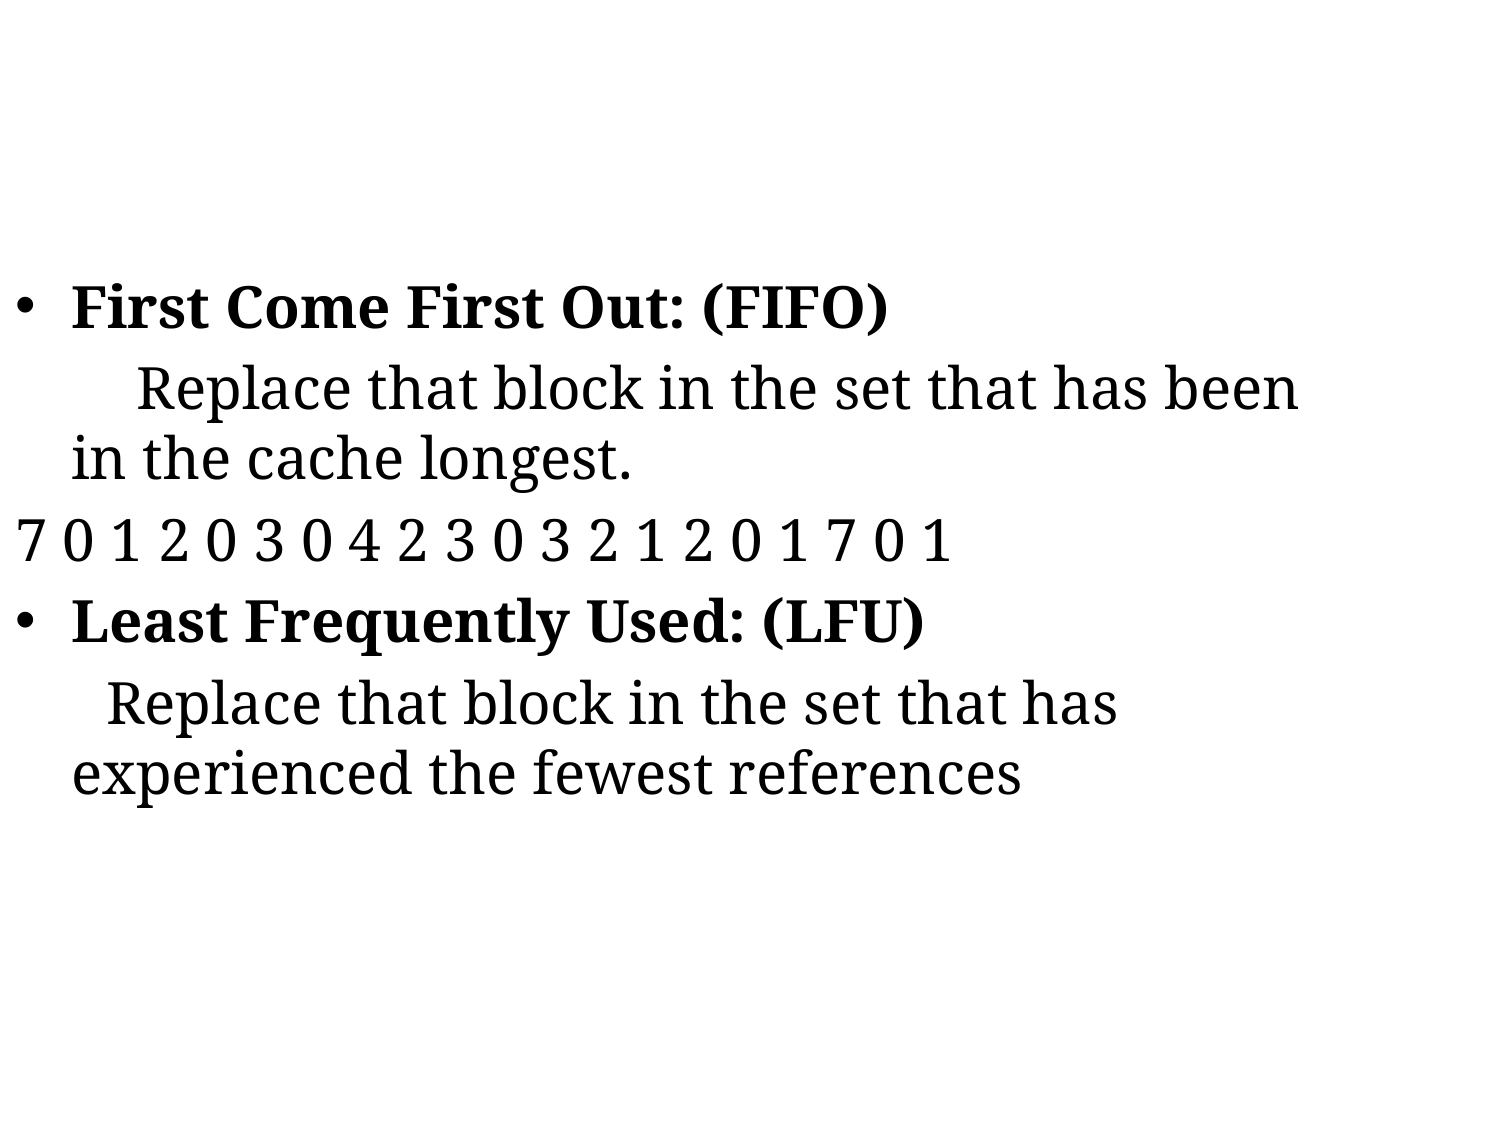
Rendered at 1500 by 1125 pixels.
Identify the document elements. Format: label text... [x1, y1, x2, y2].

text_box First Come First Out: (FIFO) Replace that block in the set that has been in the cache longest. 7 0 1 2 0 3 0 4 2 3 0 3 2 1 2 0 1 7 0 1 Least Frequently Used: (LFU) Replace that block in the set that has experienced the fewest references [0, 262, 1350, 1005]
